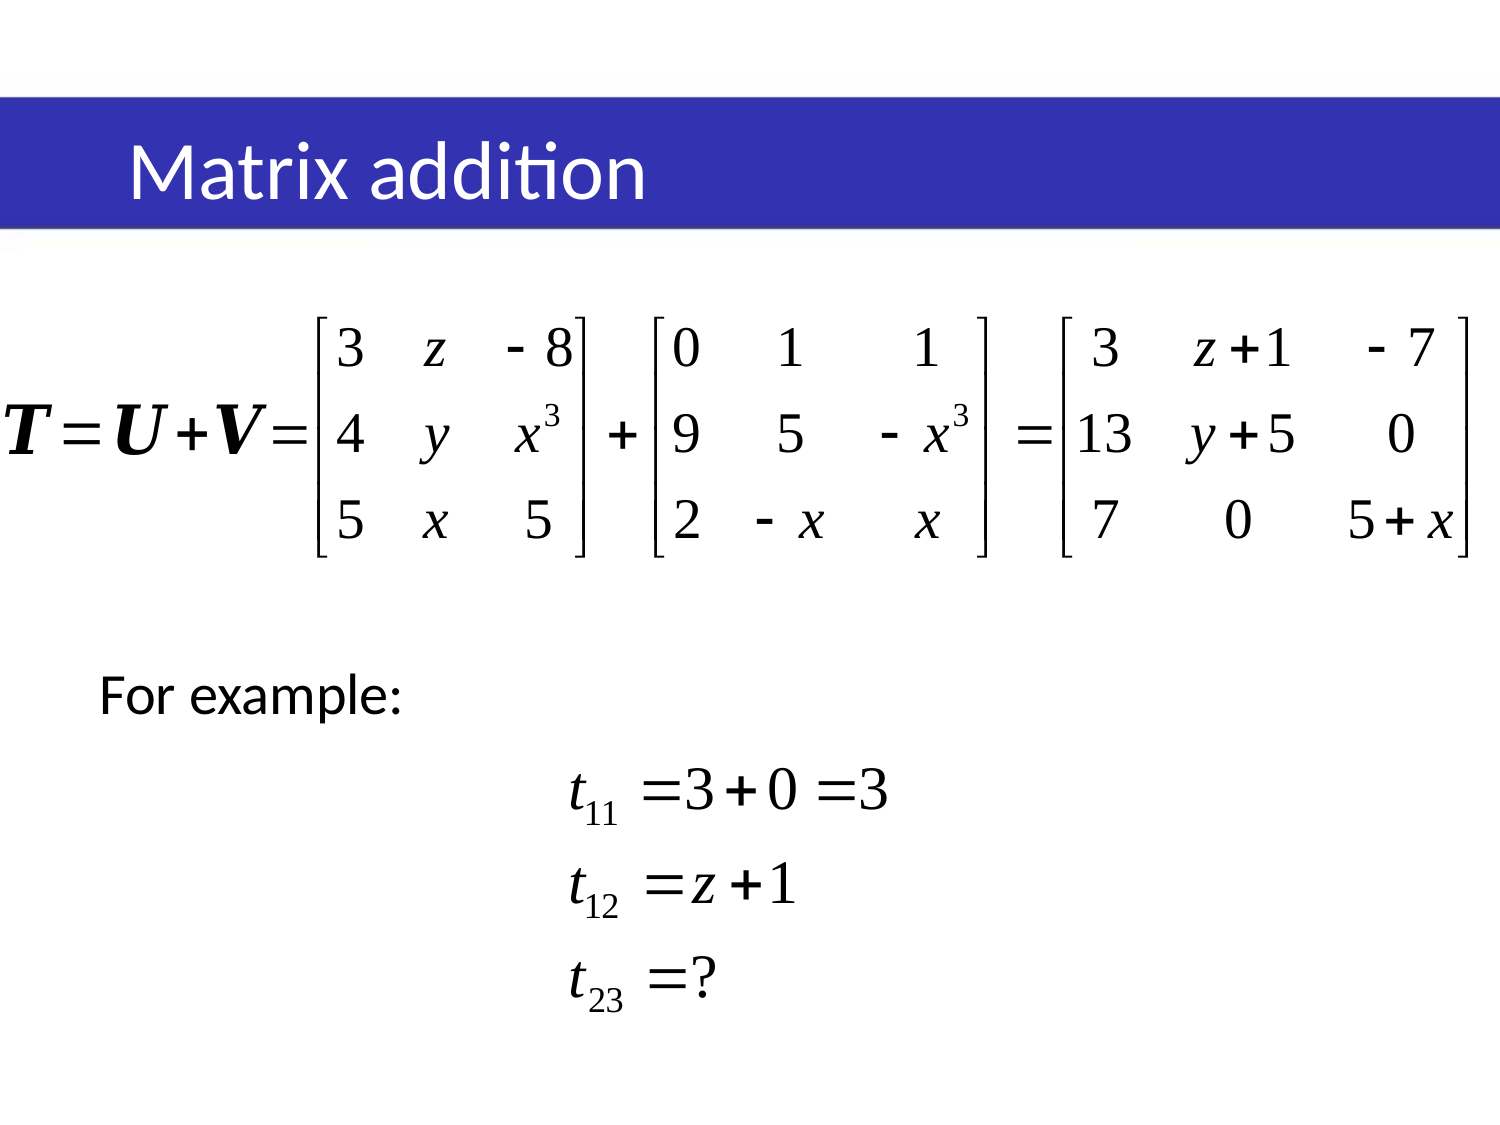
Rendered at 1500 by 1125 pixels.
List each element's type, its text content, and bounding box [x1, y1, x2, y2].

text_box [258, 303, 1490, 572]
title Matrix addition [112, 99, 1388, 232]
picture [0, 0, 1500, 1125]
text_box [84, 648, 898, 1028]
